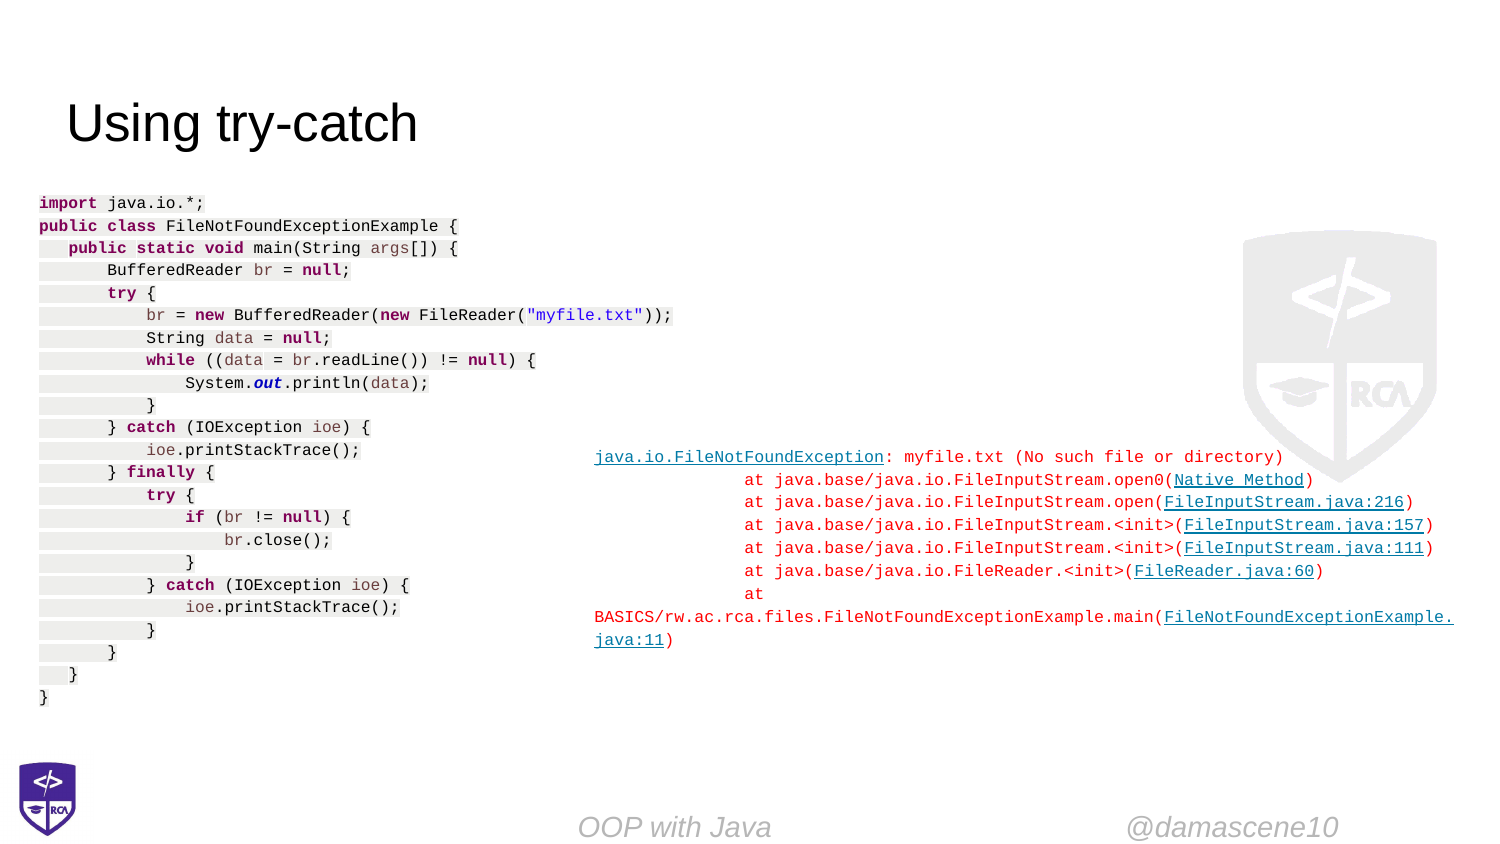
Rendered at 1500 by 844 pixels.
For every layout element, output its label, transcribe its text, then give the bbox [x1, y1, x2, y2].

list import java.io.*; public class FileNotFoundExceptionExample { public static void main(String args[]) { BufferedReader br = null; try { br = new BufferedReader(new FileReader("myfile.txt")); String data = null; while ((data = br.readLine()) != null) { System.out.println(data); } } catch (IOException ioe) { ioe.printStackTrace(); } finally { try { if (br != null) { br.close(); } } catch (IOException ioe) { ioe.printStackTrace(); } } } } [20, 174, 810, 735]
title Using try-catch [51, 72, 1449, 167]
text_box java.io.FileNotFoundException: myfile.txt (No such file or directory) at java.base/java.io.FileInputStream.open0(Native Method) at java.base/java.io.FileInputStream.open(FileInputStream.java:216) at java.base/java.io.FileInputStream.<init>(FileInputStream.java:157) at java.base/java.io.FileInputStream.<init>(FileInputStream.java:111) at java.base/java.io.FileReader.<init>(FileReader.java:60) at BASICS/rw.ac.rca.files.FileNotFoundExceptionExample.main(FileNotFoundExceptionExample.java:11) [575, 427, 1476, 664]
picture [0, 750, 94, 844]
